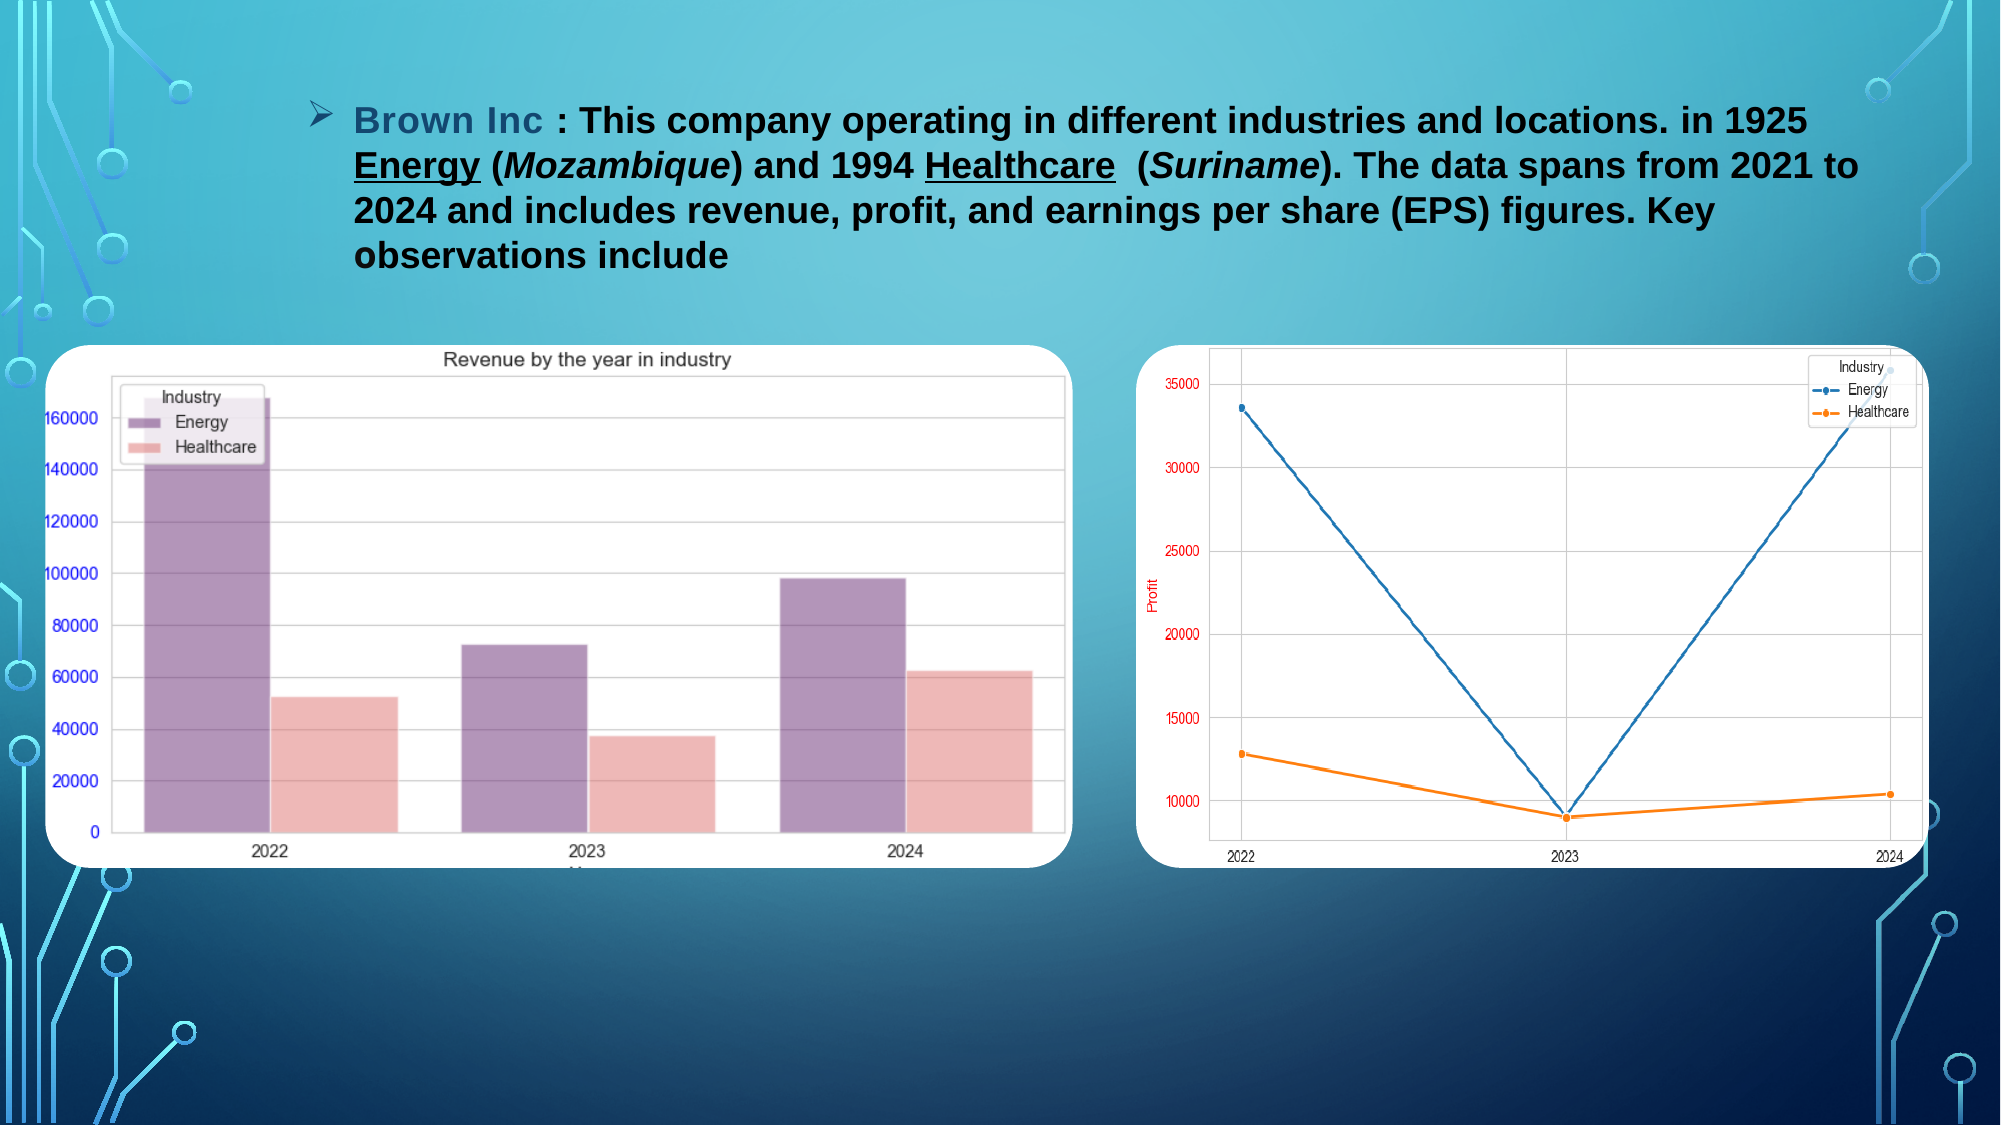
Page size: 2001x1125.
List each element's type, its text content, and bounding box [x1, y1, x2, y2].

picture [45, 344, 1073, 869]
picture [1135, 344, 1930, 869]
text_box Brown Inc : This company operating in different industries and locations. in 1925 Energy (Mozambique) and 1994 Healthcare (Suriname). The data spans from 2021 to 2024 and includes revenue, profit, and earnings per share (EPS) figures. Key observations include [291, 88, 1929, 284]
